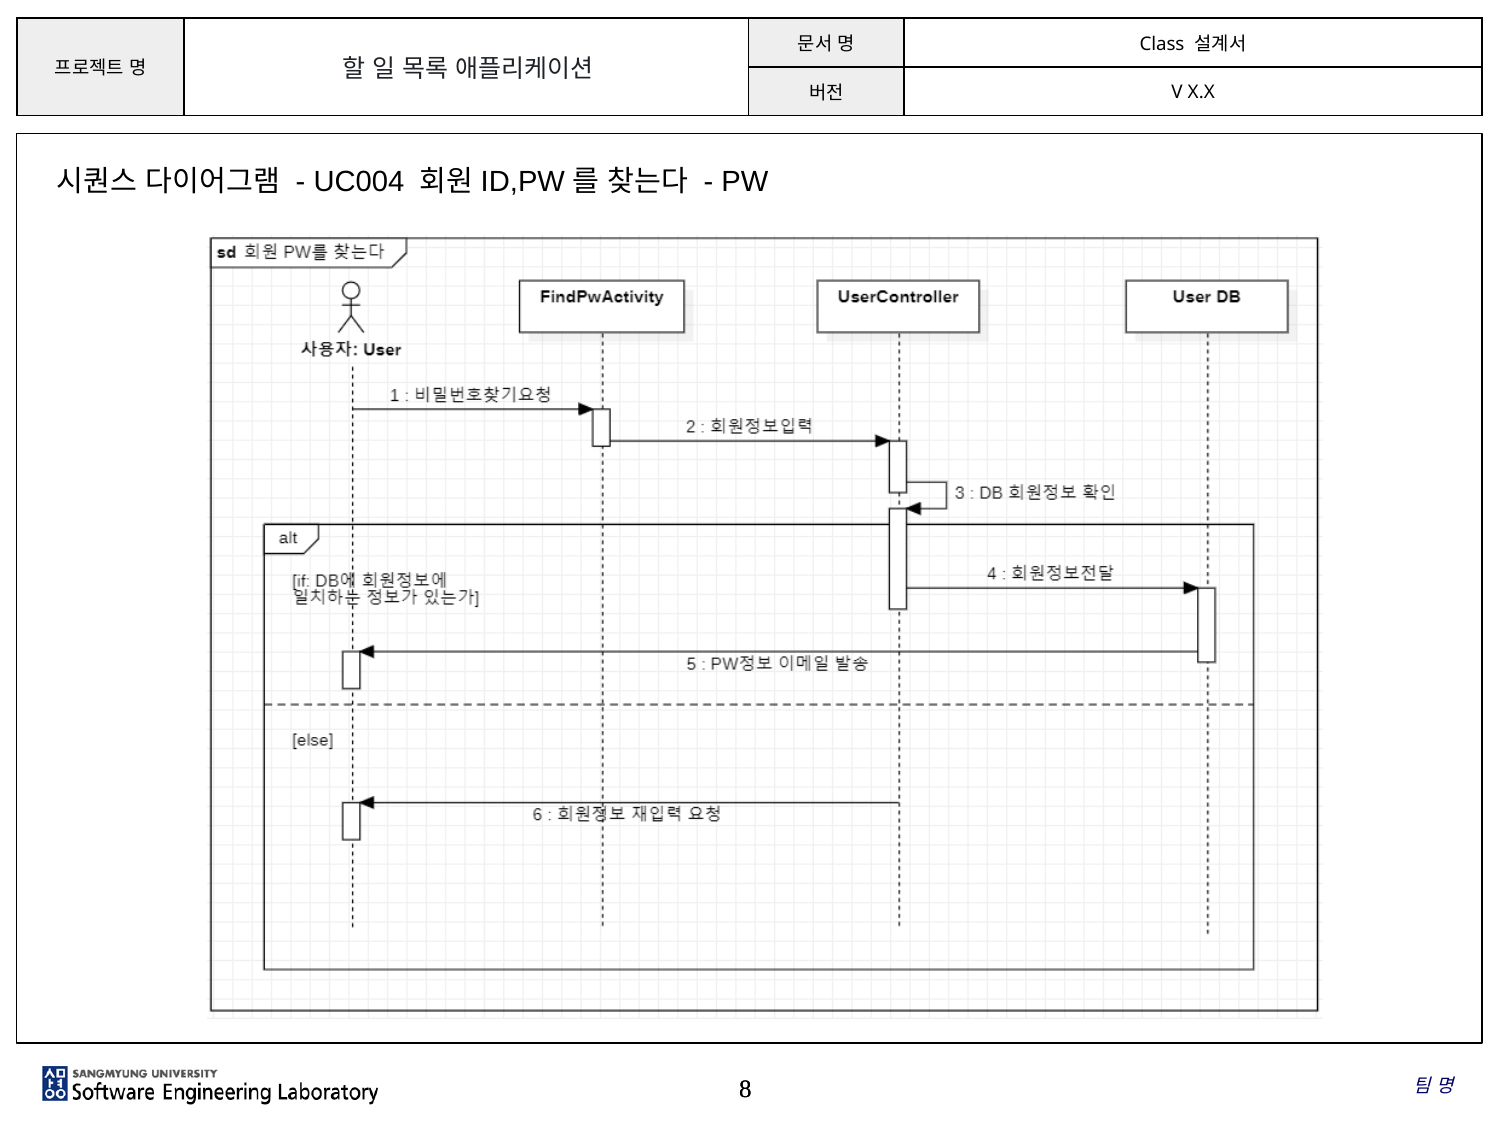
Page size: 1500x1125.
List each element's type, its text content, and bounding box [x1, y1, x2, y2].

text_box 시퀀스 다이어그램 - UC004 회원ID,PW를 찾는다 - PW [41, 154, 831, 205]
picture [206, 235, 1323, 1019]
text_box 할 일 목록 애플리케이션 [185, 45, 750, 91]
picture [42, 1066, 382, 1106]
footer 팀 명 [994, 1060, 1454, 1110]
